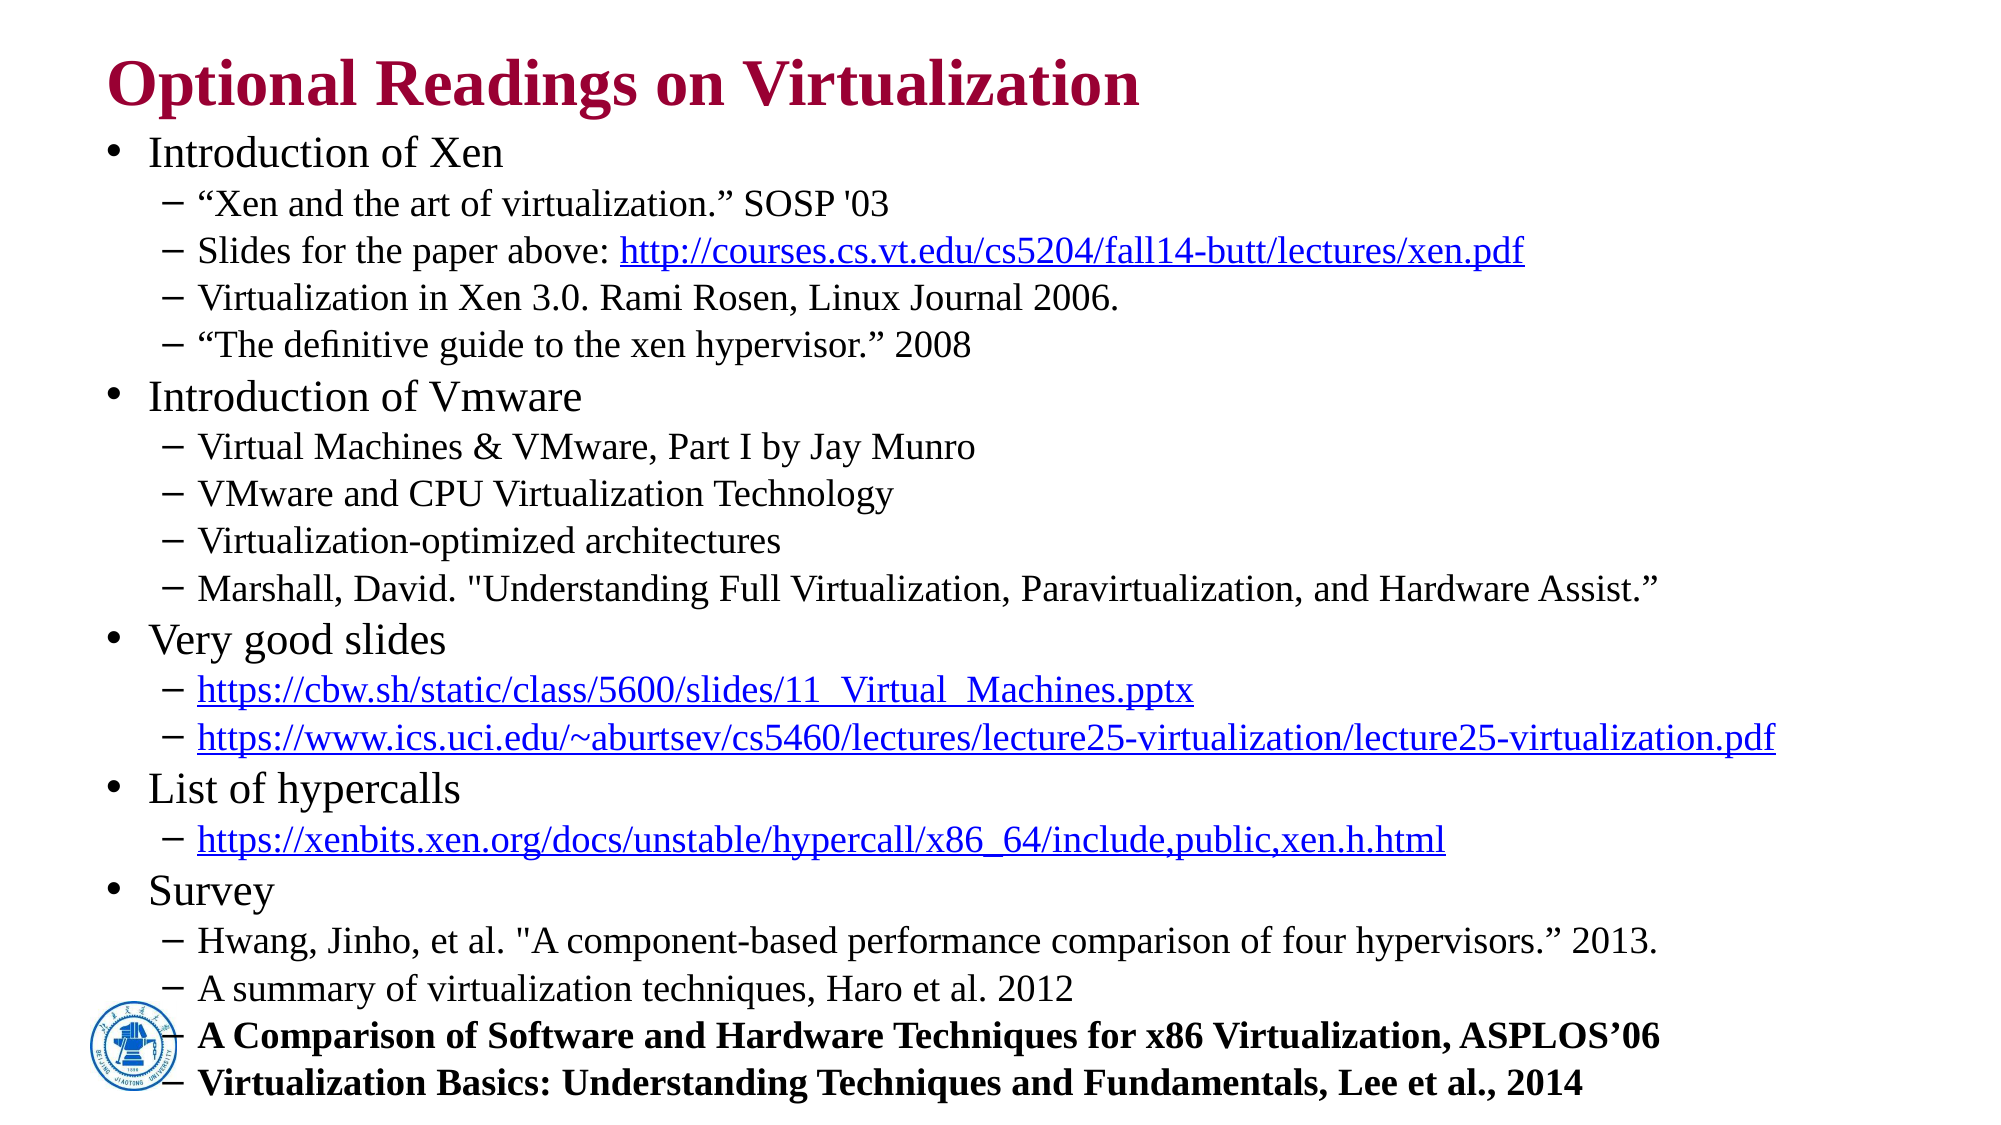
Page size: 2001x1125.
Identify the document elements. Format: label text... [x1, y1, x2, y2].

list Introduction of Xen “Xen and the art of virtualization.” SOSP '03 Slides for the paper above: http://courses.cs.vt.edu/cs5204/fall14-butt/lectures/xen.pdf Virtualization in Xen 3.0. Rami Rosen, Linux Journal 2006. “The deﬁnitive guide to the xen hypervisor.” 2008 Introduction of Vmware Virtual Machines & VMware, Part I by Jay Munro VMware and CPU Virtualization Technology Virtualization-optimized architectures Marshall, David. "Understanding Full Virtualization, Paravirtualization, and Hardware Assist.” Very good slides https://cbw.sh/static/class/5600/slides/11_Virtual_Machines.pptx https://www.ics.uci.edu/~aburtsev/cs5460/lectures/lecture25-virtualization/lecture25-virtualization.pdf List of hypercalls https://xenbits.xen.org/docs/unstable/hypercall/x86_64/include,public,xen.h.html Survey Hwang, Jinho, et al. "A component-based performance comparison of four hypervisors.” 2013. A summary of virtualization techniques, Haro et al. 2012 A Comparison of Software and Hardware Techniques for x86 Virtualization, ASPLOS’06 Virtualization Basics: Understanding Techniques and Fundamentals, Lee et al., 2014 [90, 115, 2000, 1120]
title Optional Readings on Virtualization [90, 39, 1917, 115]
